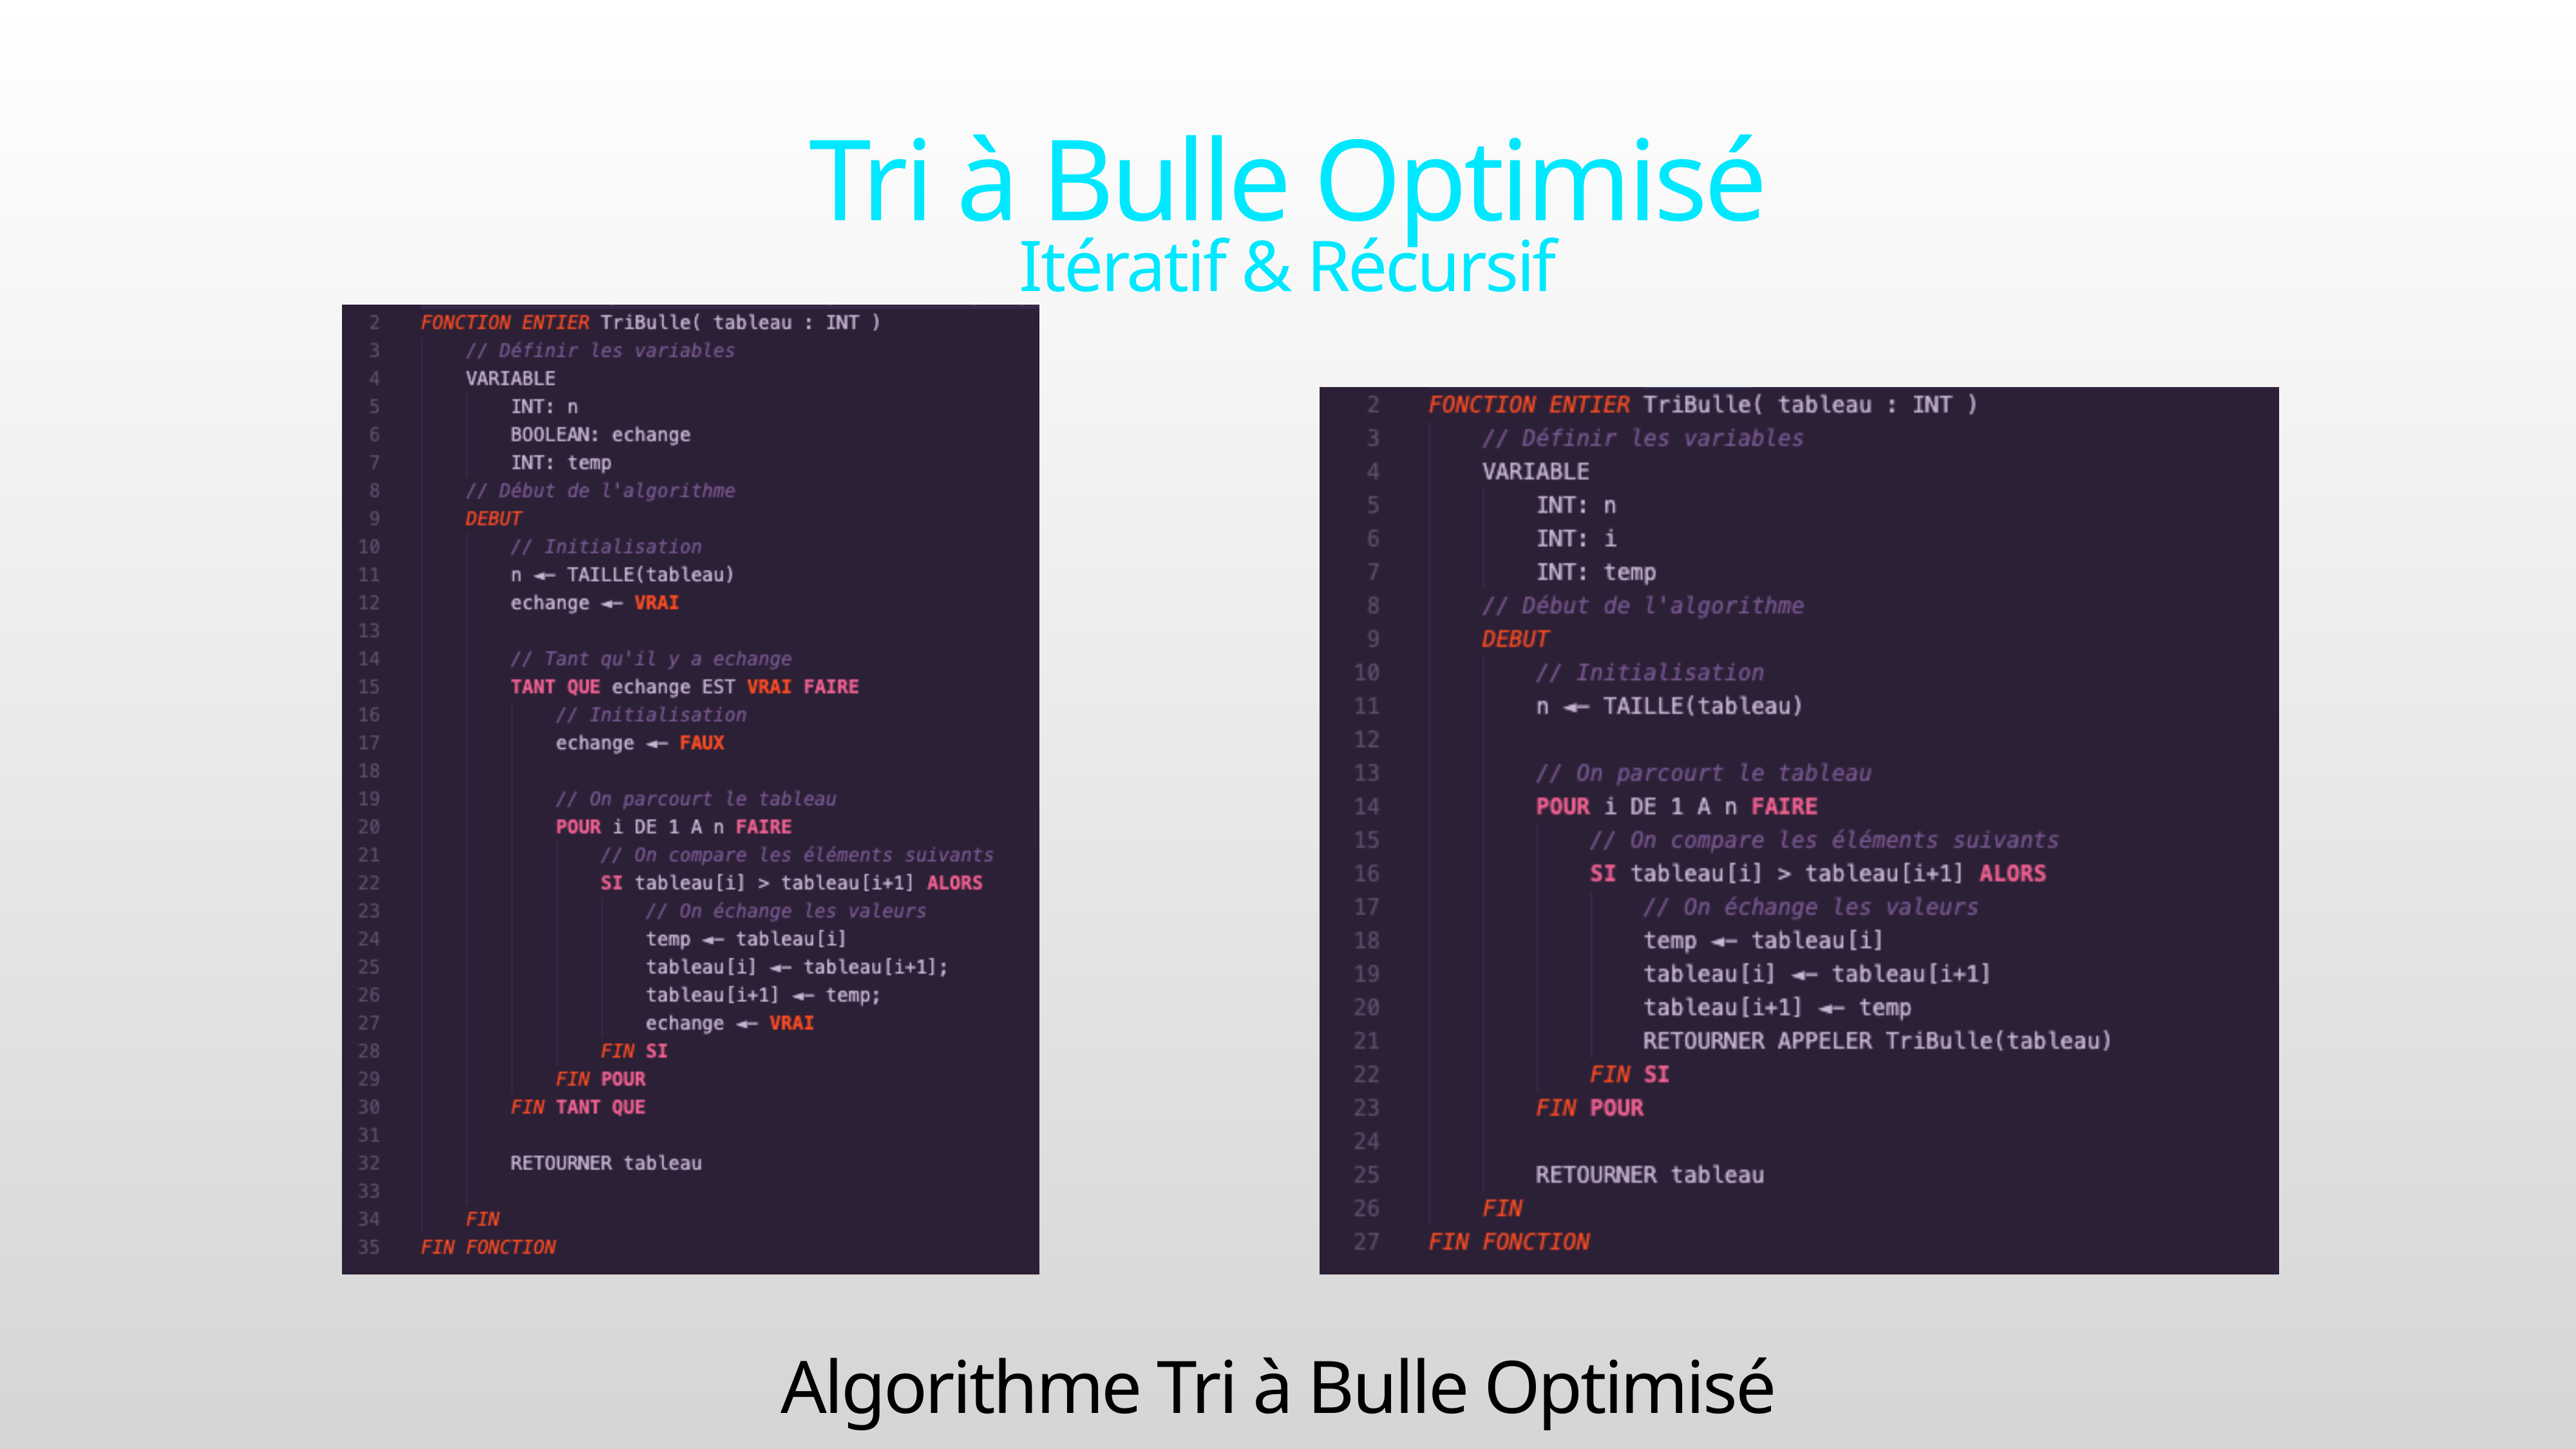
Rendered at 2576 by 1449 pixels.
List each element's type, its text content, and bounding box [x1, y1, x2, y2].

text_box Algorithme Tri à Bulle Optimisé [776, 1335, 1800, 1433]
text_box Tri à Bulle Optimisé [134, 86, 2442, 225]
picture [1320, 387, 2280, 1274]
picture [342, 305, 1039, 1274]
text_box Itératif & Récursif [134, 225, 2442, 333]
